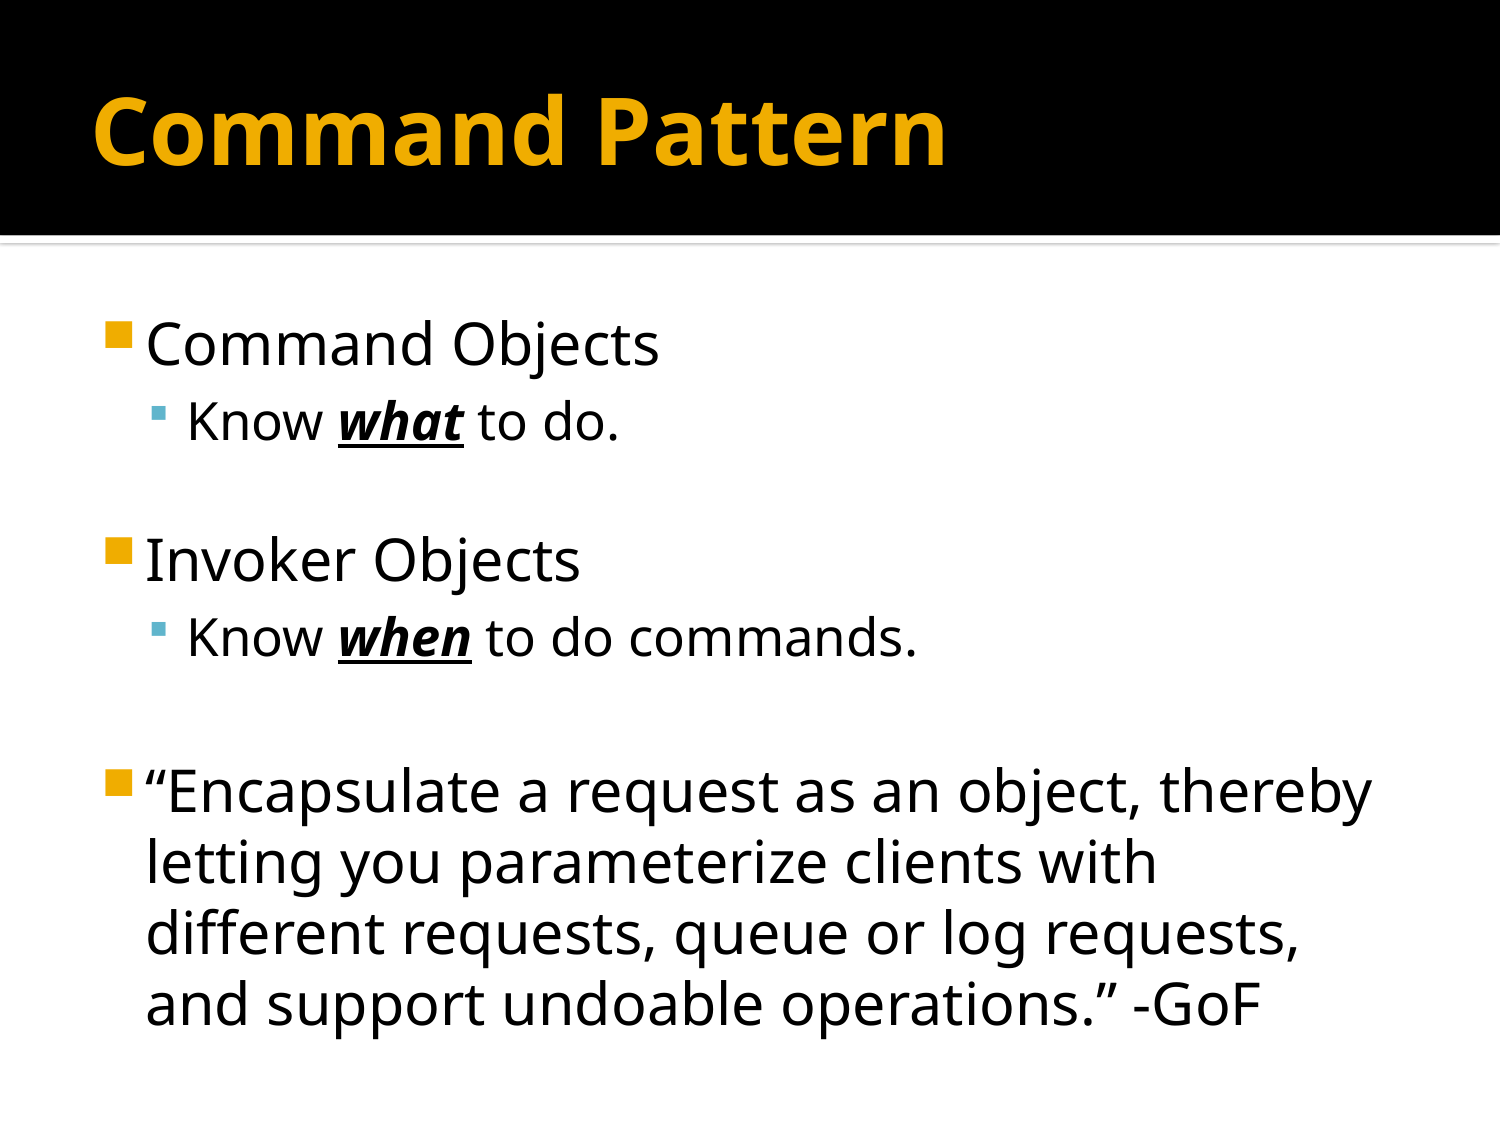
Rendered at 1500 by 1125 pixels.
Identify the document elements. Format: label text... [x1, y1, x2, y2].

list Command Objects Know what to do. Invoker Objects Know when to do commands. “Encapsulate a request as an object, thereby letting you parameterize clients with different requests, queue or log requests, and support undoable operations.” -GoF [75, 291, 1425, 1050]
title Command Pattern [75, 25, 1425, 231]
